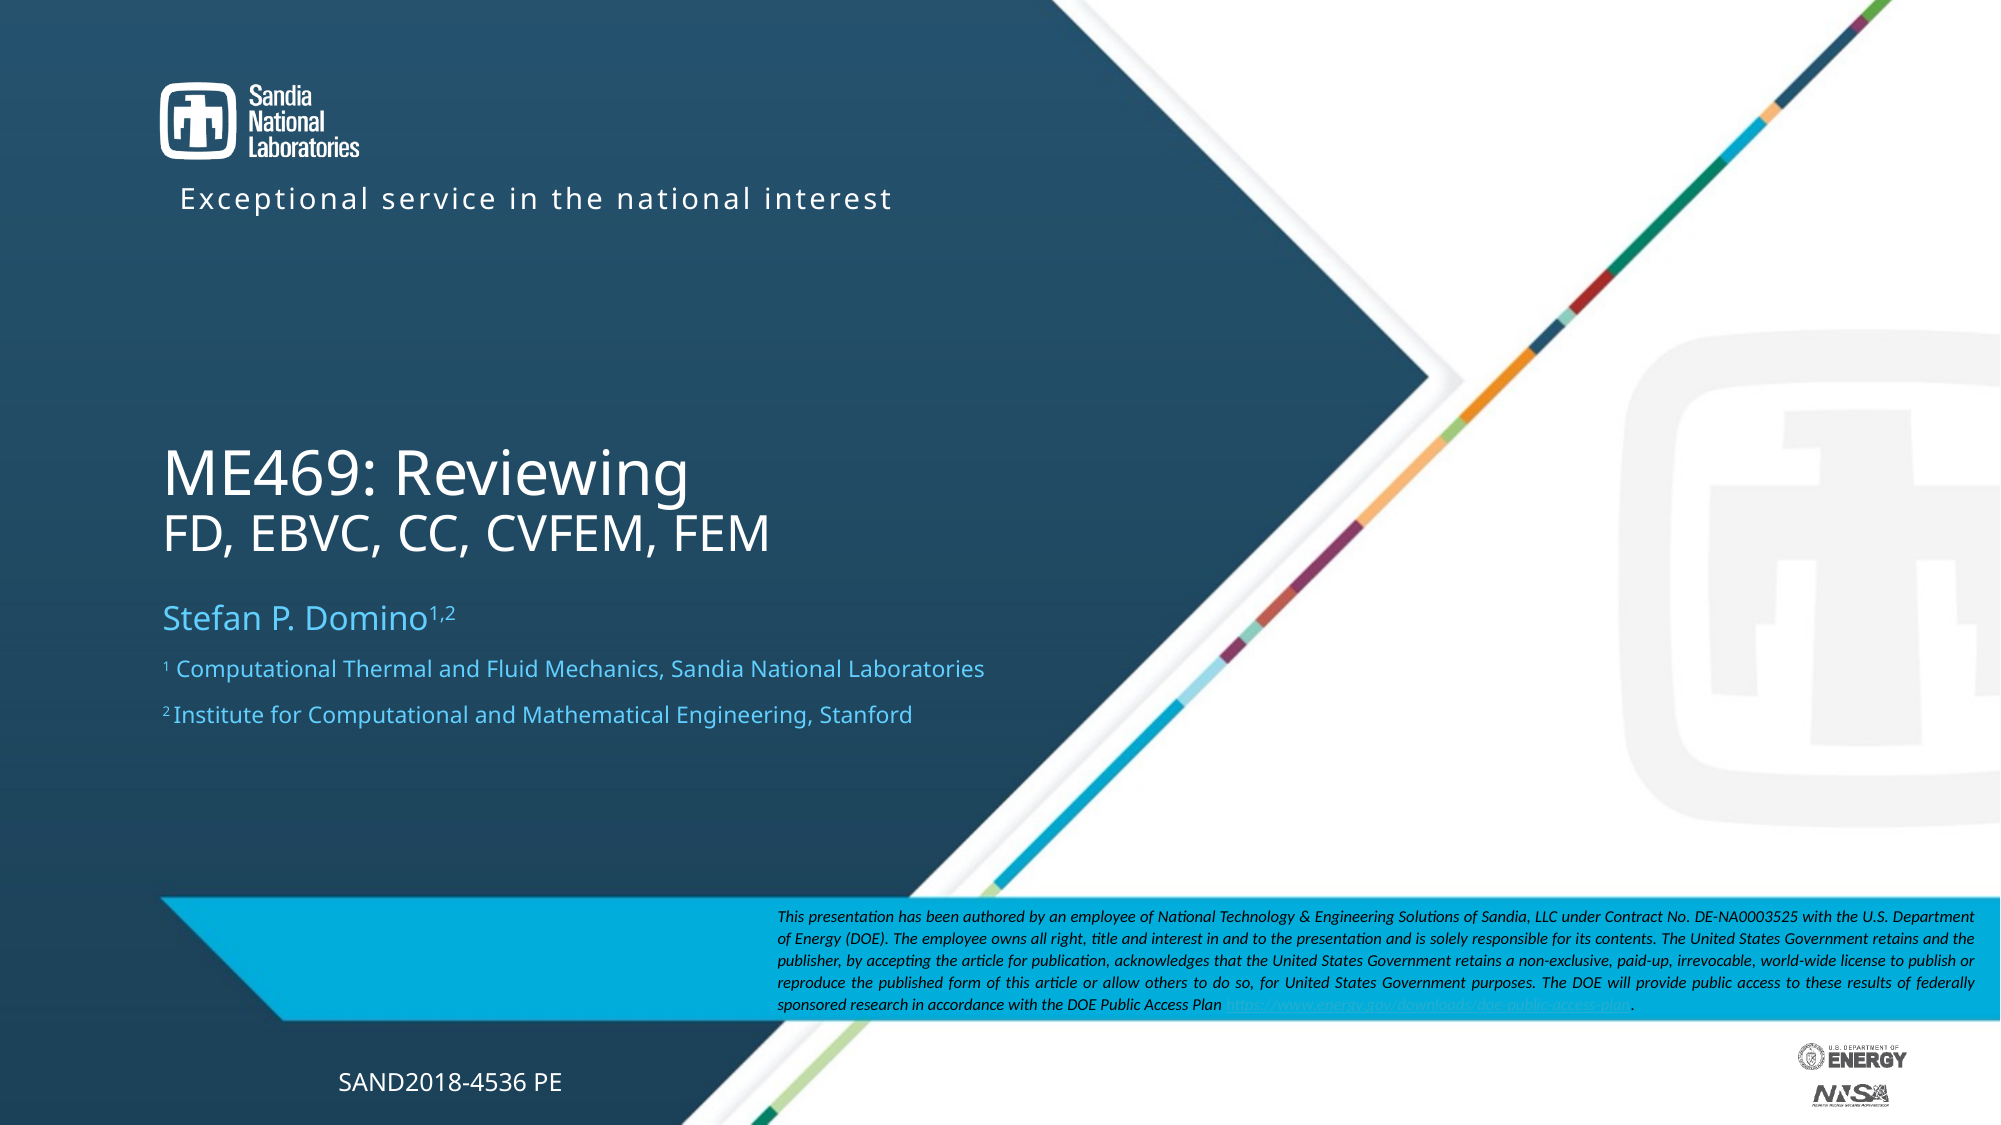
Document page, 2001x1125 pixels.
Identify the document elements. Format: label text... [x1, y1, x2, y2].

picture [0, 0, 2001, 1125]
subtitle Stefan P. Domino1,2 1 Computational Thermal and Fluid Mechanics, Sandia National Laboratories 2 Institute for Computational and Mathematical Engineering, Stanford [162, 610, 1197, 720]
title ME469: Reviewing FD, EBVC, CC, CVFEM, FEM [162, 258, 1619, 563]
text_box [162, 739, 1023, 850]
